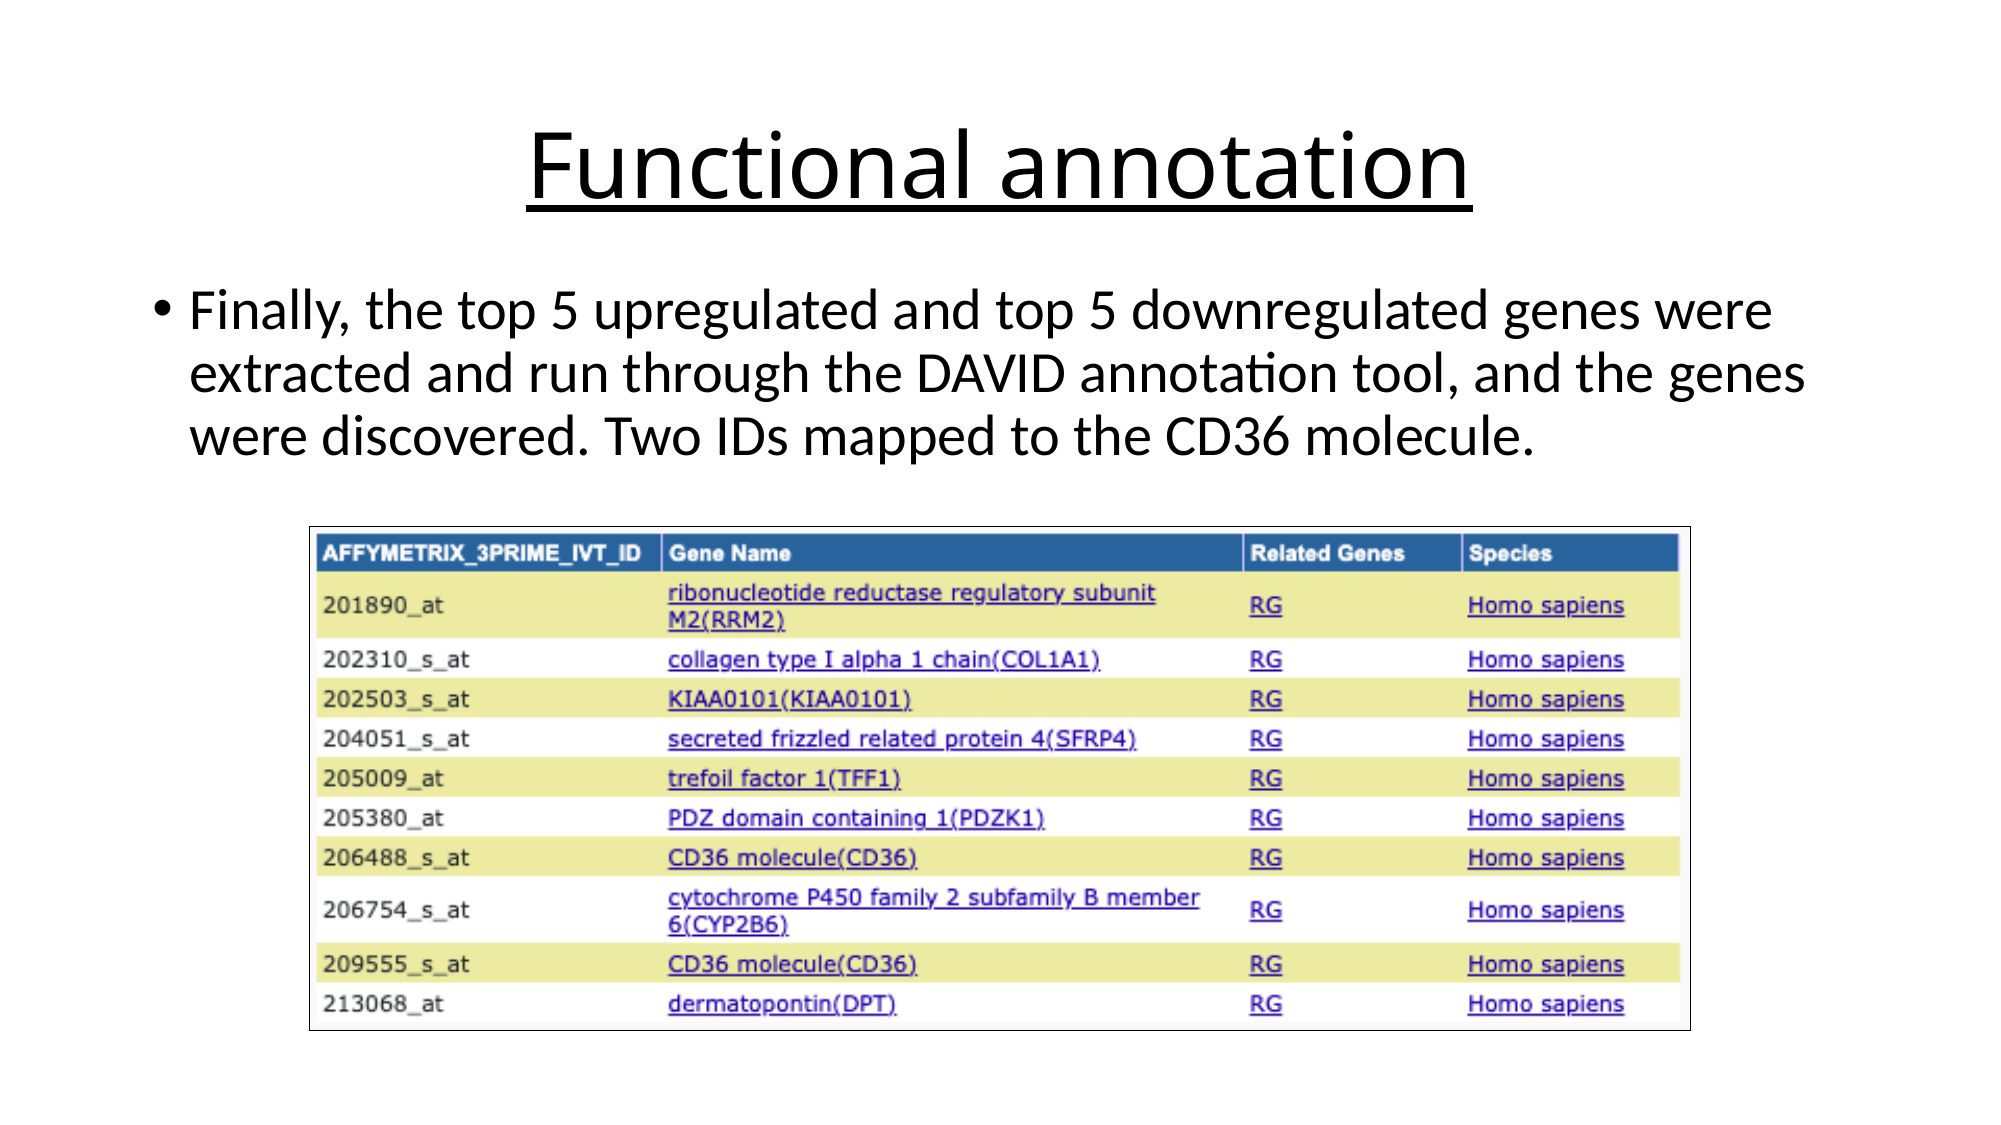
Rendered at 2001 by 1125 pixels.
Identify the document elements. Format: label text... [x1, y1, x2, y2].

picture [309, 526, 1691, 1032]
title Functional annotation [137, 59, 1863, 271]
list Finally, the top 5 upregulated and top 5 downregulated genes were extracted and run through the DAVID annotation tool, and the genes were discovered. Two IDs mapped to the CD36 molecule. [137, 271, 1863, 535]
